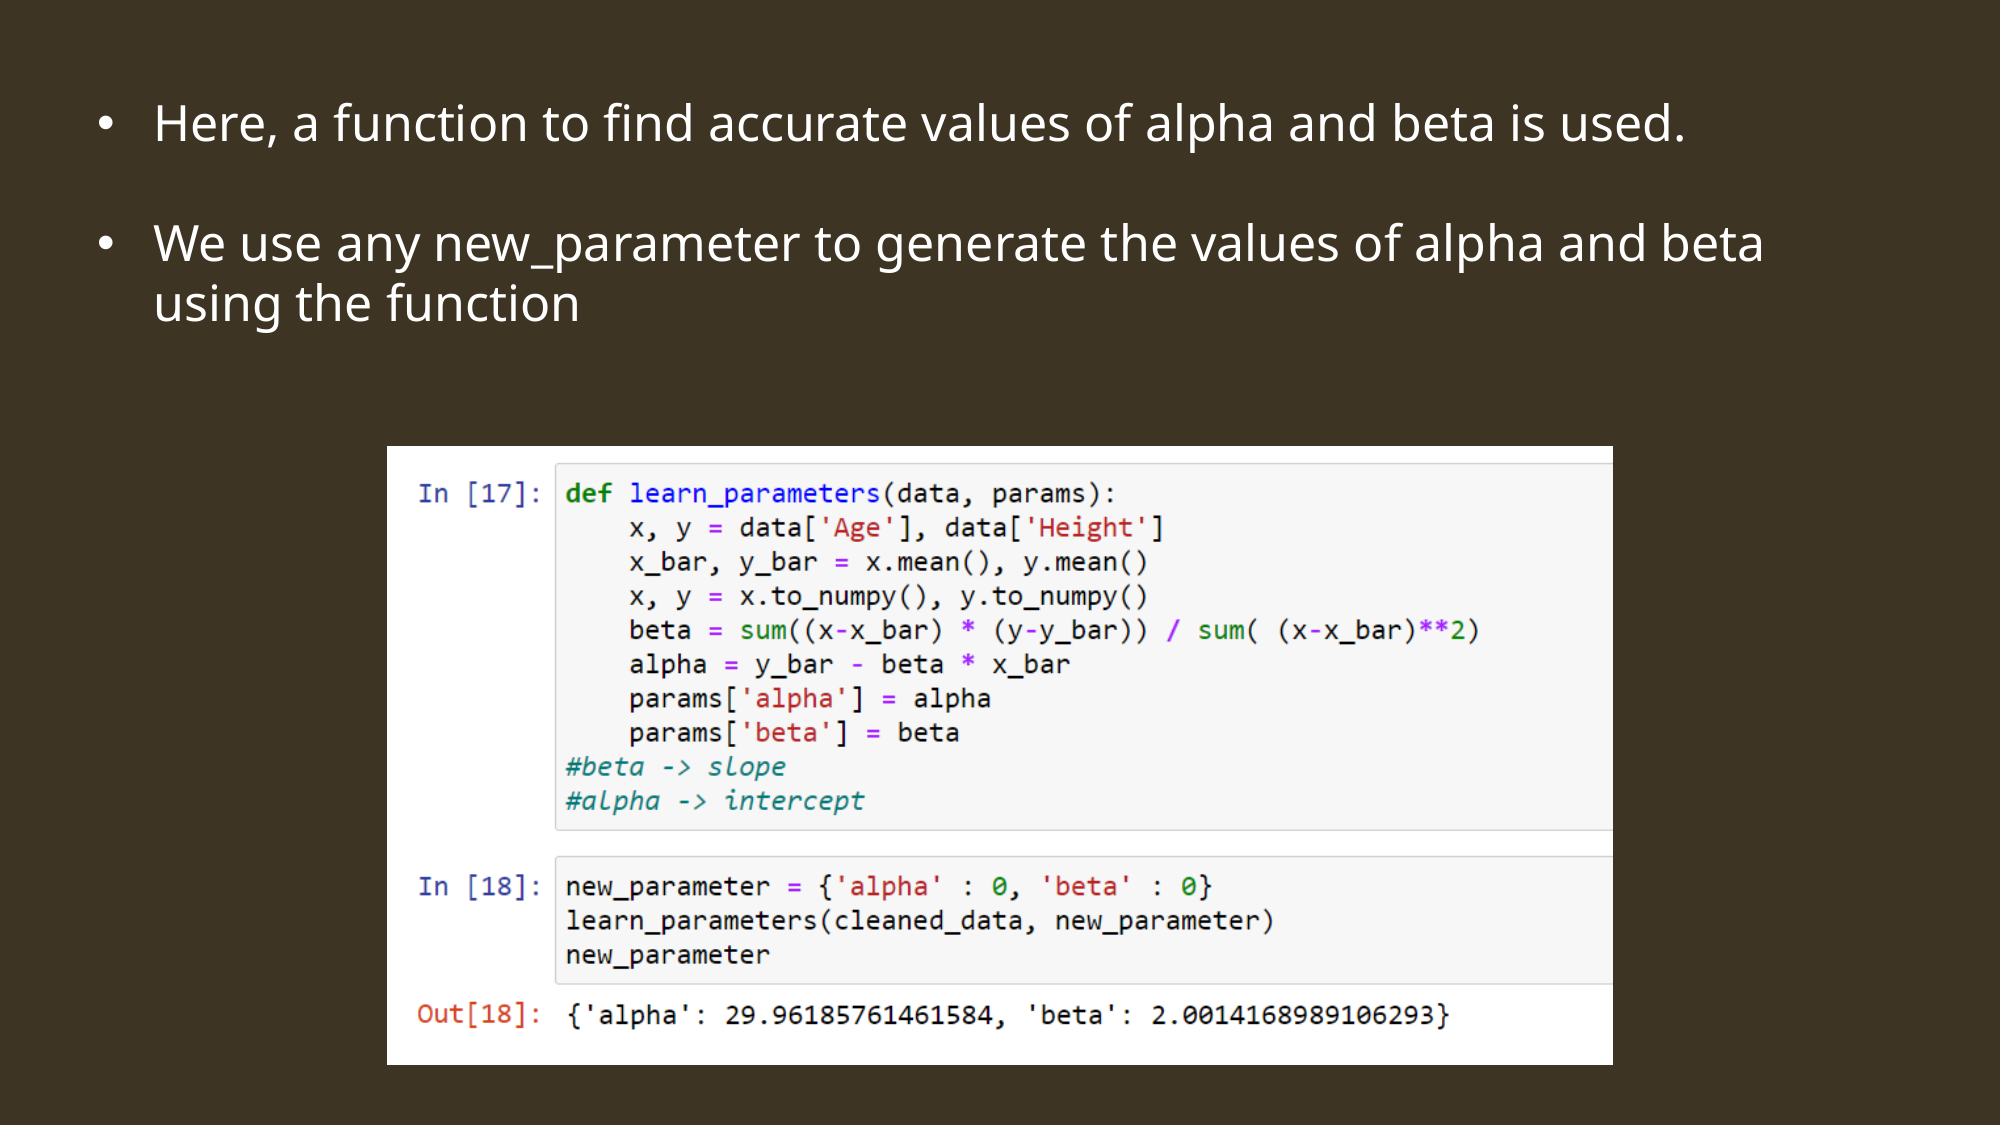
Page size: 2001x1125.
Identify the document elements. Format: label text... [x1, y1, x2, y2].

text_box Here, a function to find accurate values of alpha and beta is used. We use any new_parameter to generate the values of alpha and beta using the function [82, 84, 1918, 340]
picture [387, 446, 1613, 1065]
